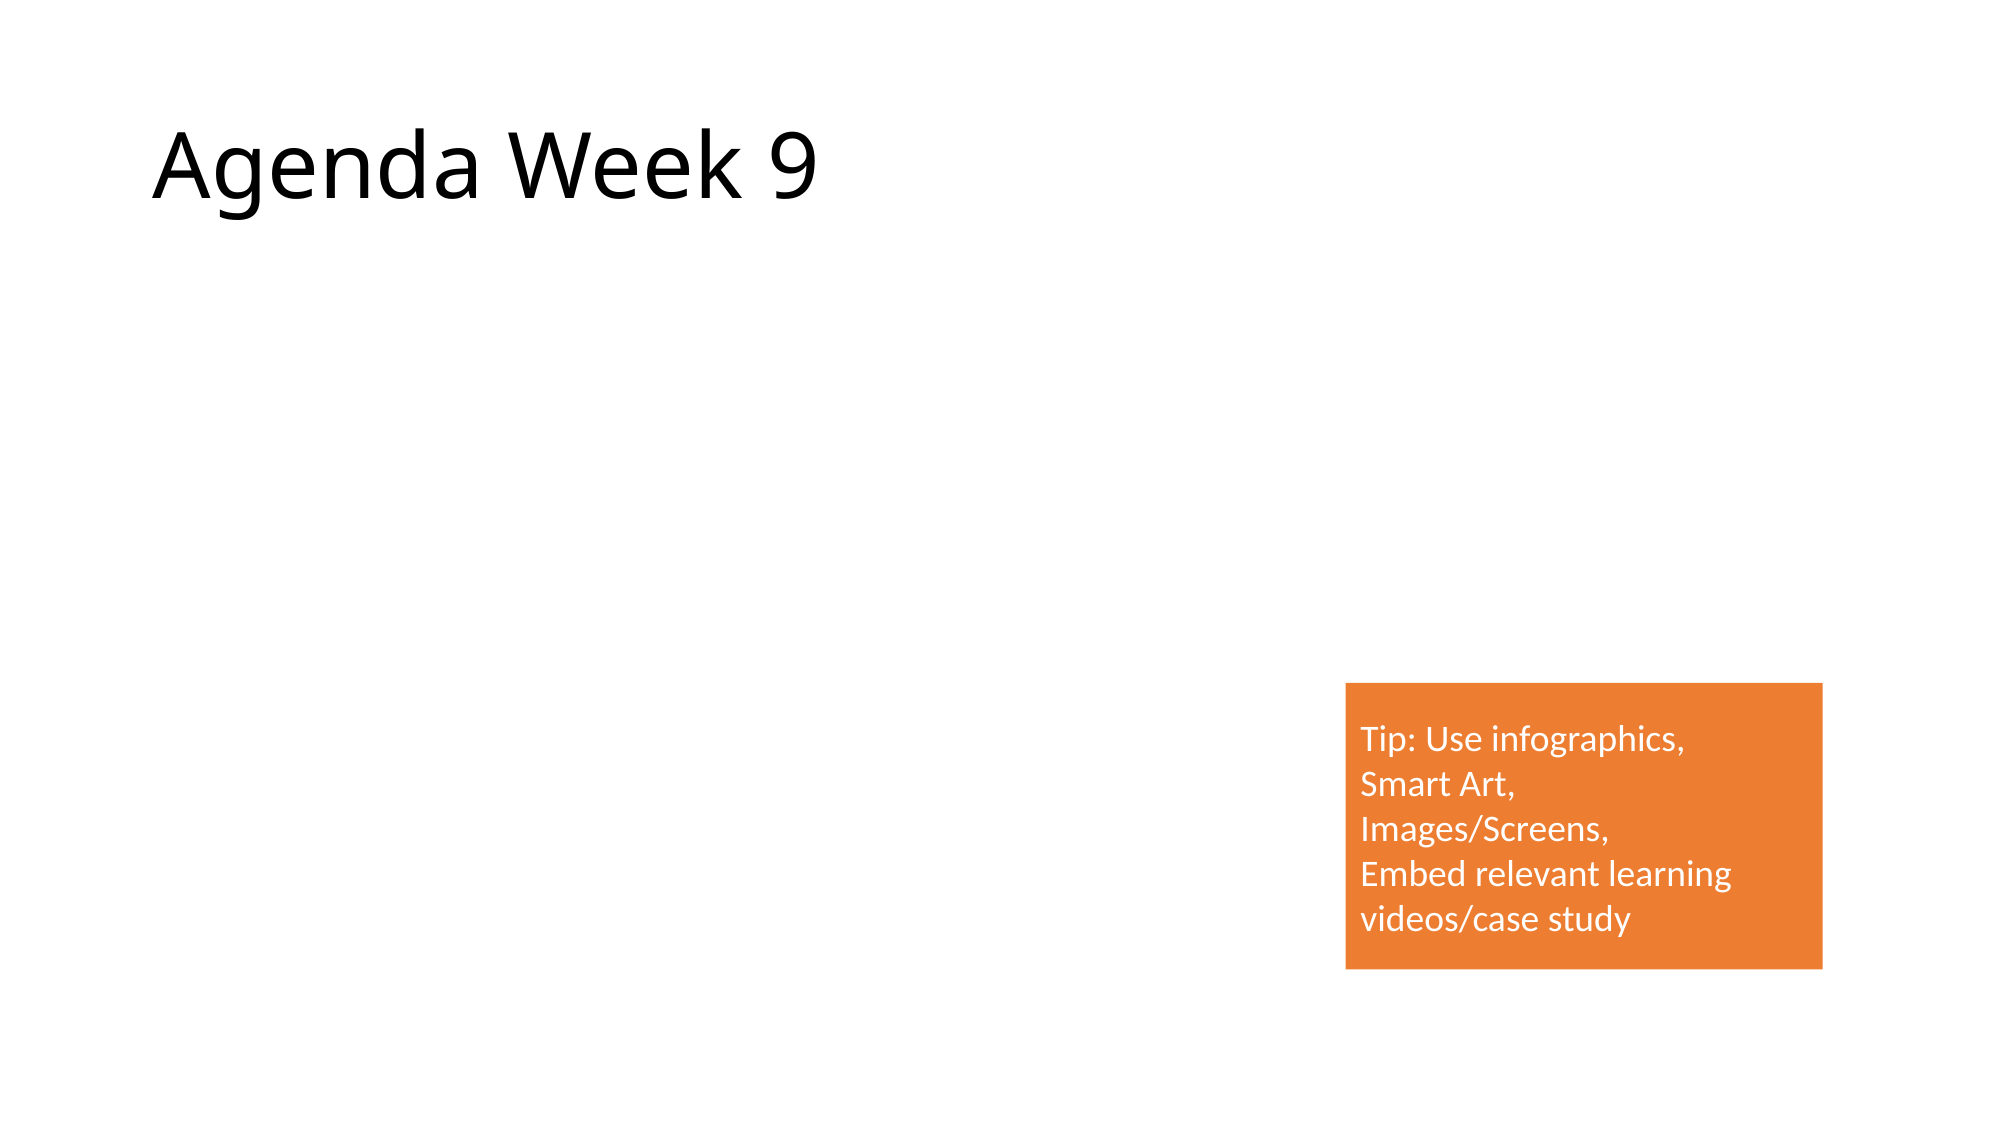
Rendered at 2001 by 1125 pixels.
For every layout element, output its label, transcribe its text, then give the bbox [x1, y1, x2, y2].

text_box Tip: Use infographics, Smart Art, Images/Screens, Embed relevant learning videos/case study [1345, 682, 1824, 970]
title Agenda Week 9 [137, 59, 1863, 278]
